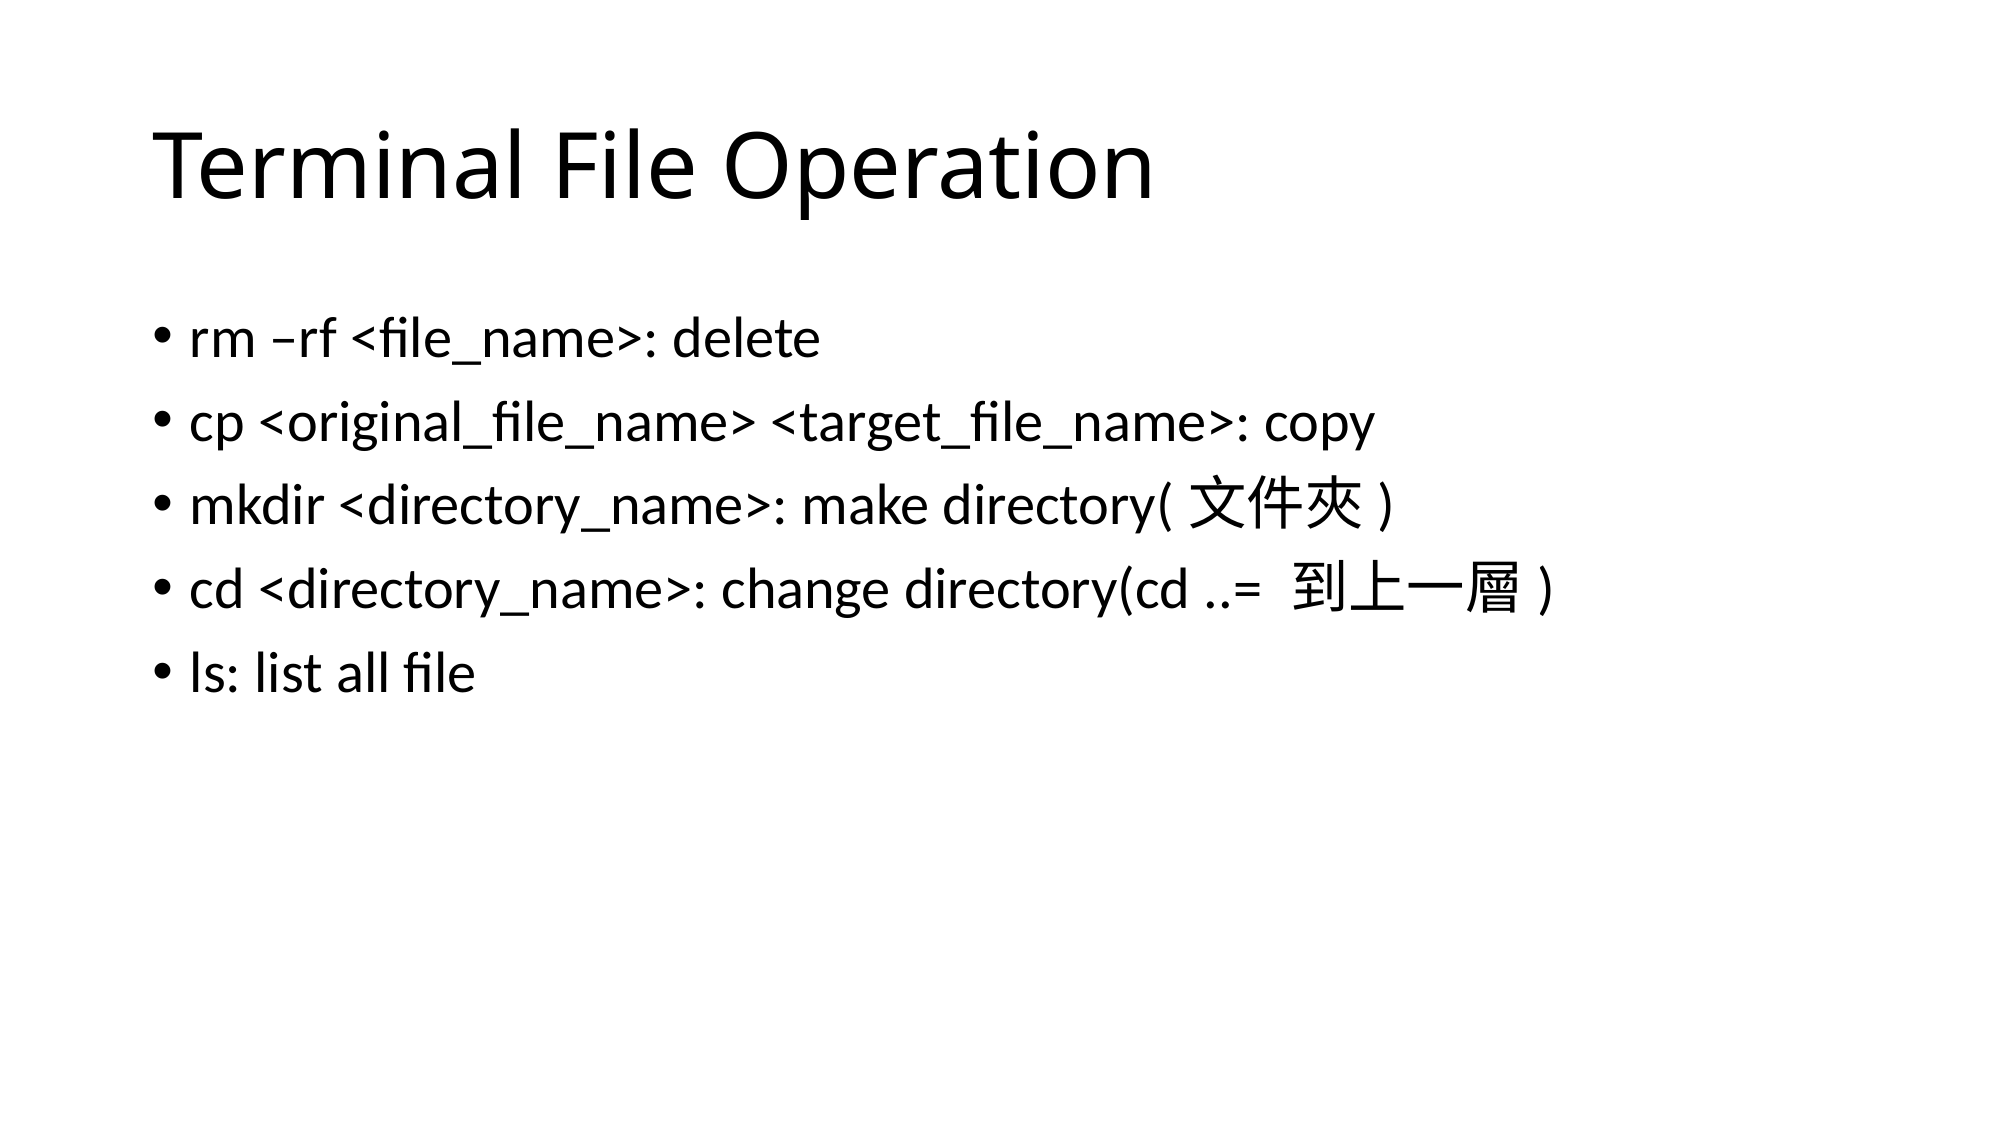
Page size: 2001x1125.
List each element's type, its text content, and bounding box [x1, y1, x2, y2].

title Terminal File Operation [137, 59, 1863, 278]
list rm –rf <file_name>: delete cp <original_file_name> <target_file_name>: copy mkdir <directory_name>: make directory(文件夾) cd <directory_name>: change directory(cd ..= 到上一層) ls: list all file [137, 299, 1863, 1014]
